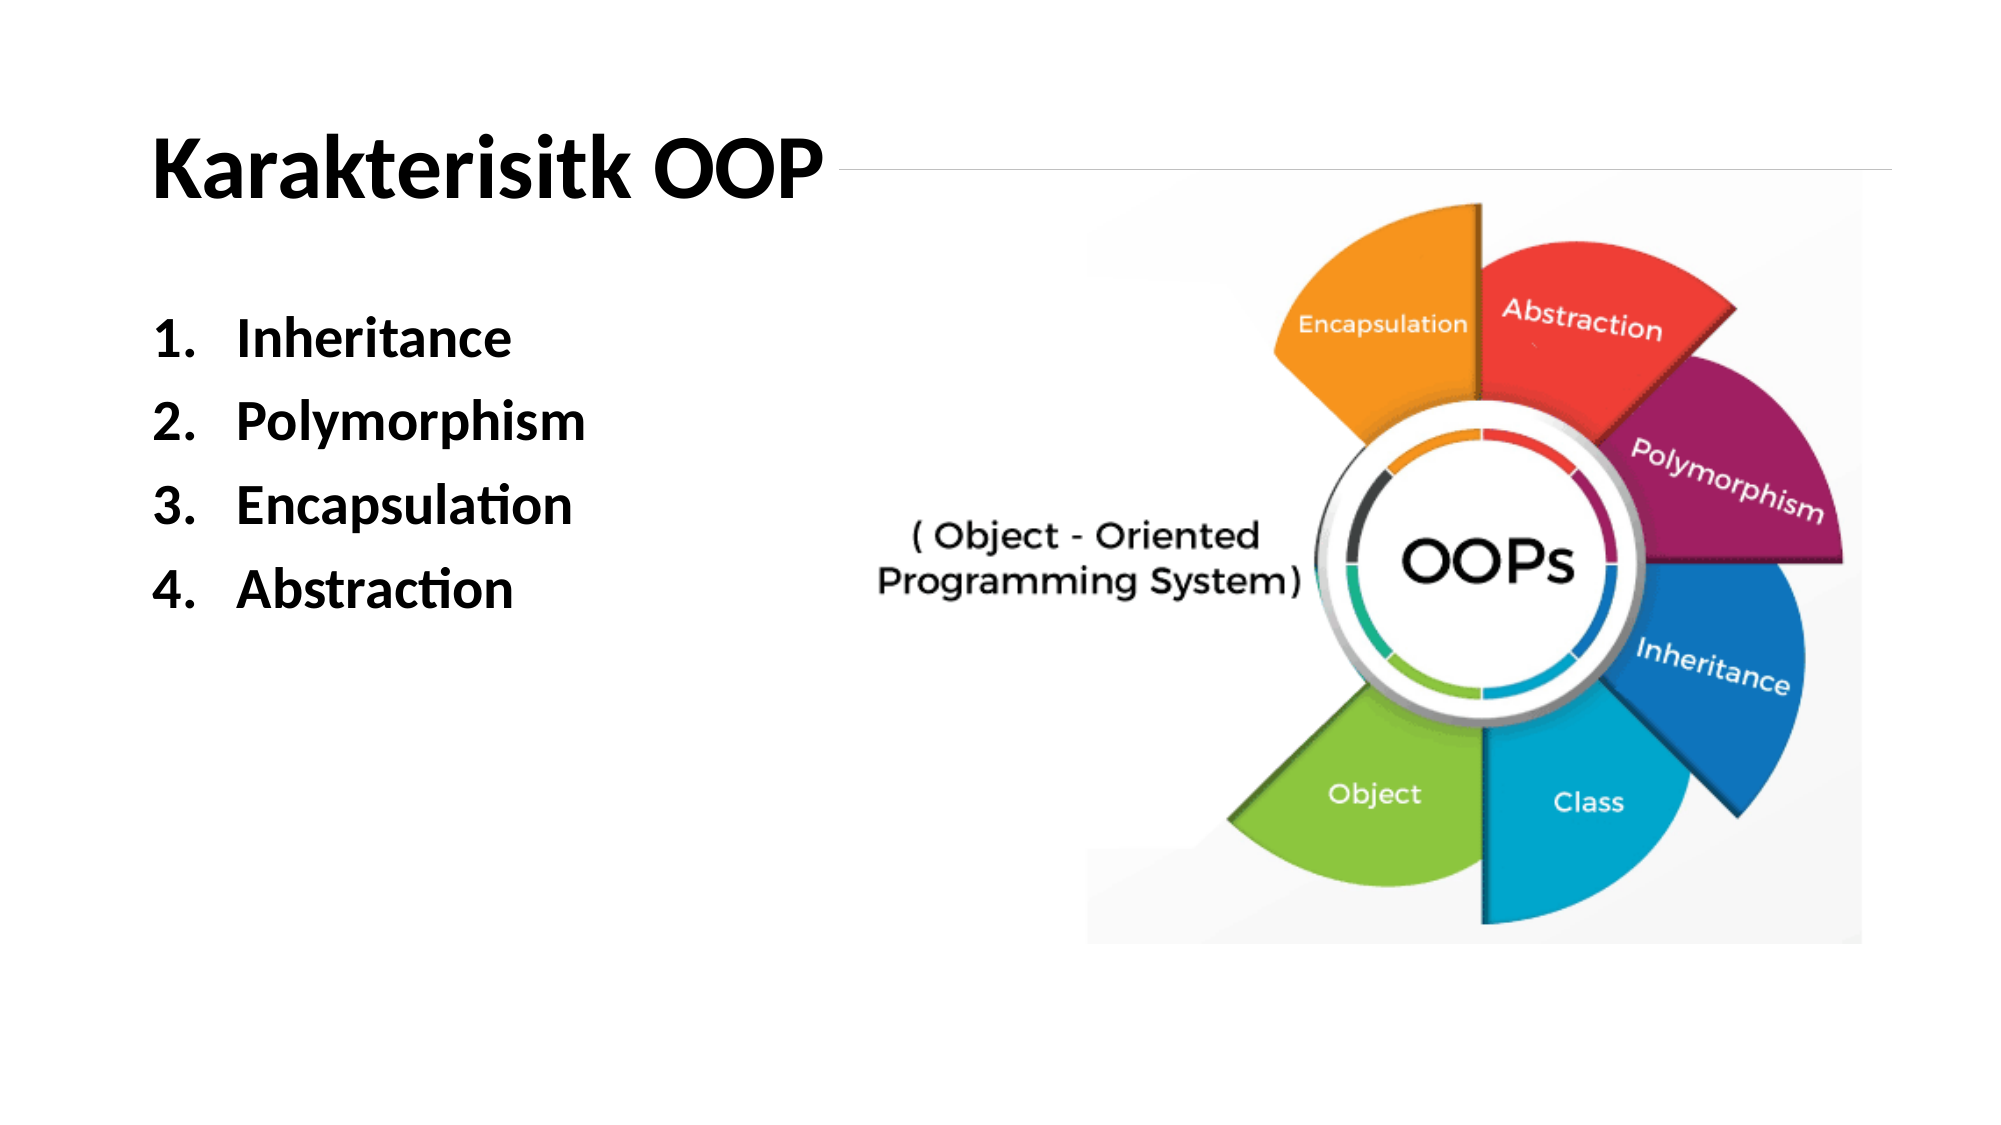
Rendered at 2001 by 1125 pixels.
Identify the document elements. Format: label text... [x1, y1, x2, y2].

title Karakterisitk OOP [137, 59, 1863, 278]
list Inheritance Polymorphism Encapsulation Abstraction [137, 299, 1863, 1014]
picture [839, 168, 1893, 945]
